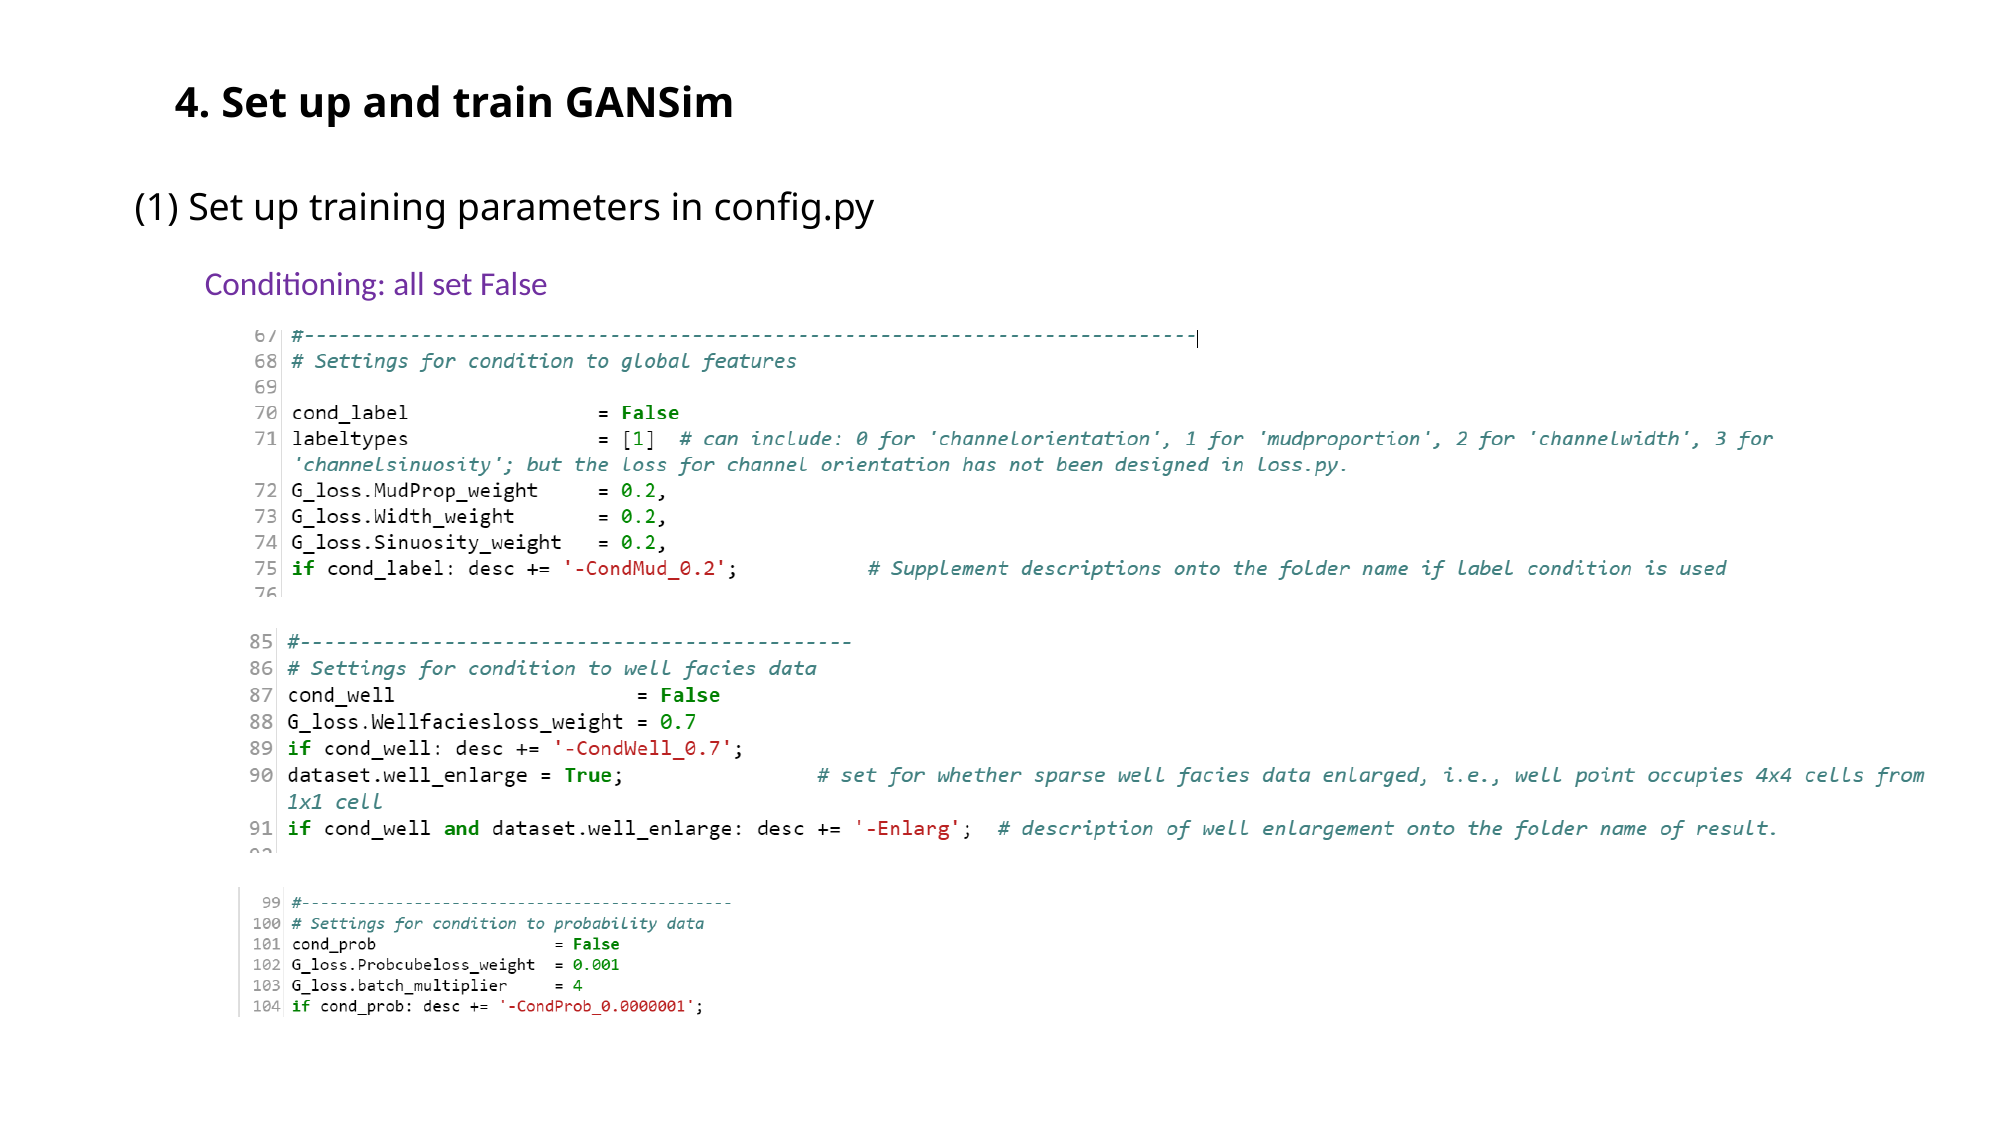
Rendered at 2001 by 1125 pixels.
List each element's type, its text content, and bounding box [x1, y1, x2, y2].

picture [238, 887, 853, 1017]
picture [238, 330, 1843, 597]
text_box (1) Set up training parameters in config.py [119, 172, 1909, 236]
text_box 4. Set up and train GANSim [159, 65, 1949, 134]
text_box Conditioning: all set False [189, 254, 832, 310]
picture [238, 628, 1935, 853]
